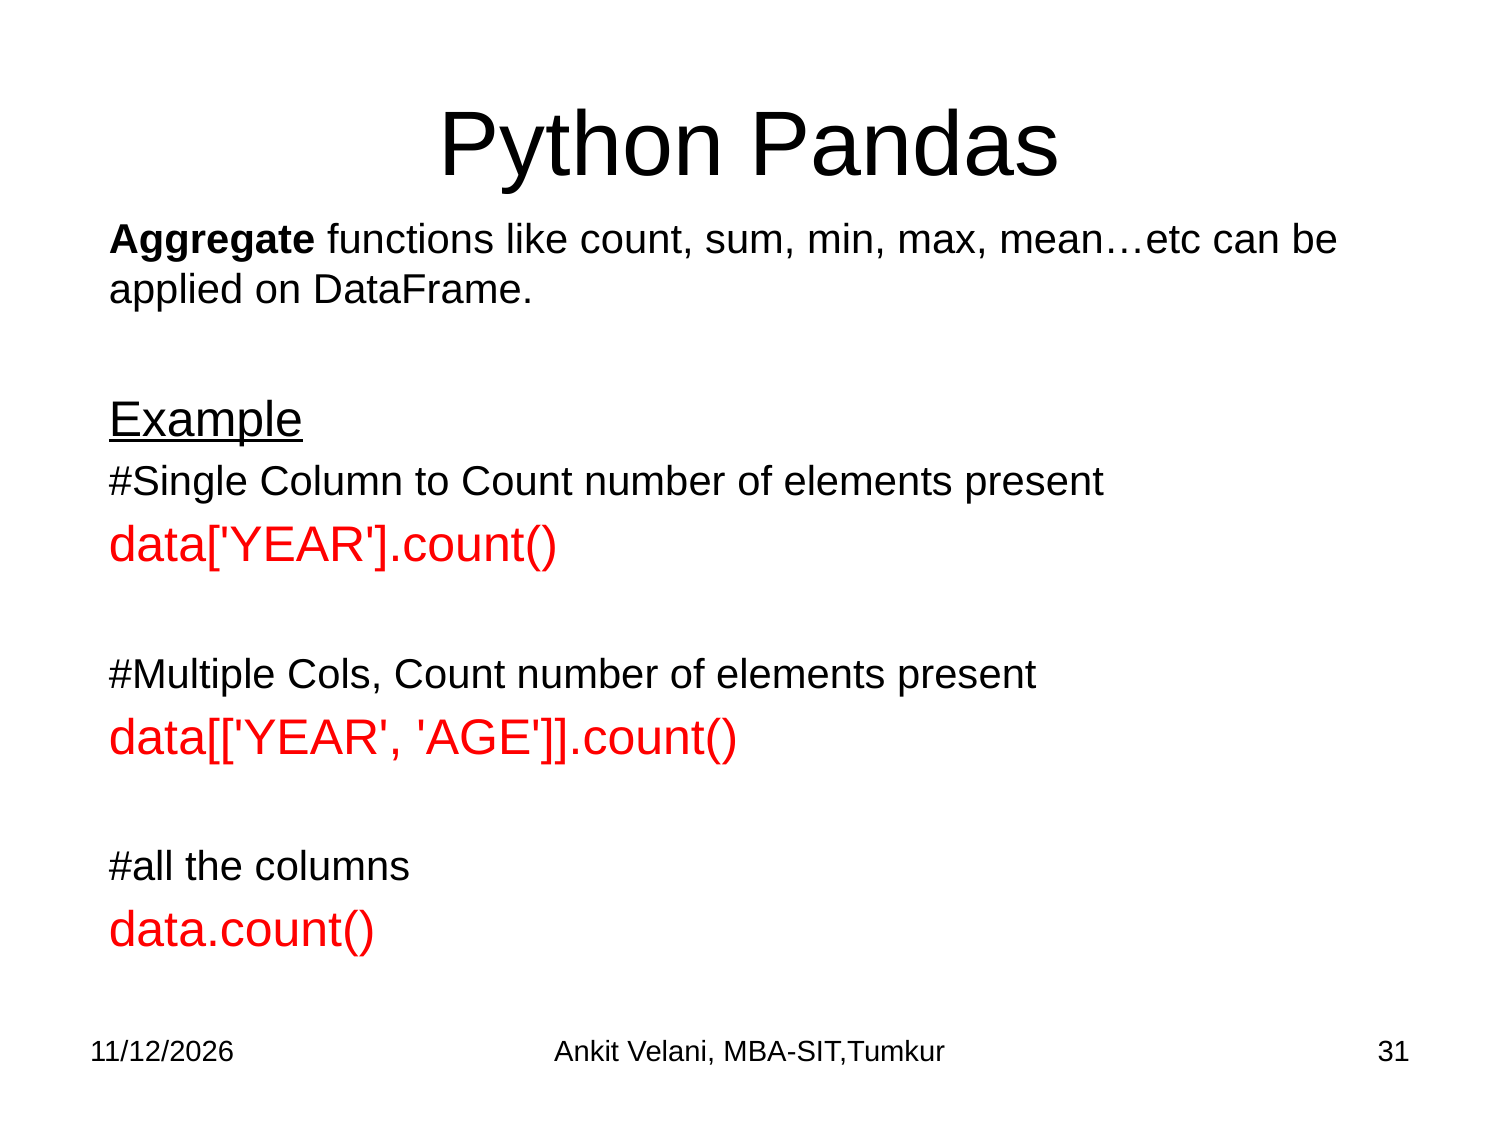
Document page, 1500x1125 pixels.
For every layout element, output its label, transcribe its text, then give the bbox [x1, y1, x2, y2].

footer Ankit Velani, MBA-SIT,Tumkur [512, 1024, 988, 1103]
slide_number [75, 1024, 425, 1103]
title Python Pandas [75, 45, 1425, 204]
list Aggregate functions like count, sum, min, max, mean…etc can be applied on DataFrame. Example #Single Column to Count number of elements present data['YEAR'].count() #Multiple Cols, Count number of elements present data[['YEAR', 'AGE']].count() #all the columns data.count() [75, 204, 1425, 947]
slide_number 31 [1074, 1024, 1425, 1103]
